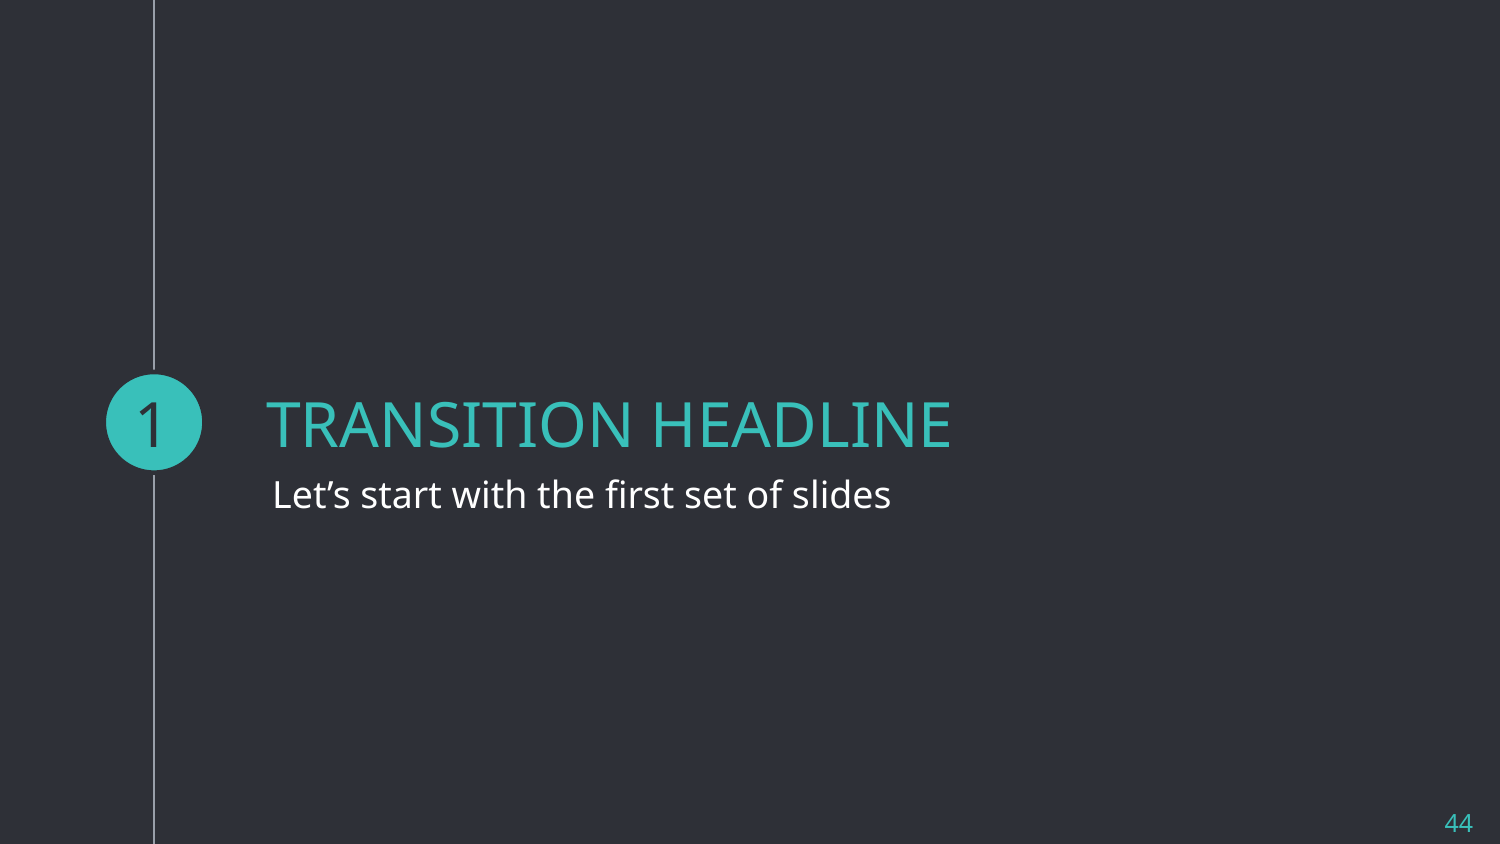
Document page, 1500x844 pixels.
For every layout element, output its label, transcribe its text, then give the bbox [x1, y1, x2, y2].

slide_number 44 [1398, 792, 1489, 844]
text_box 1 [86, 373, 218, 471]
title TRANSITION HEADLINE [250, 378, 1362, 466]
subtitle Let’s start with the first set of slides [257, 456, 1394, 515]
